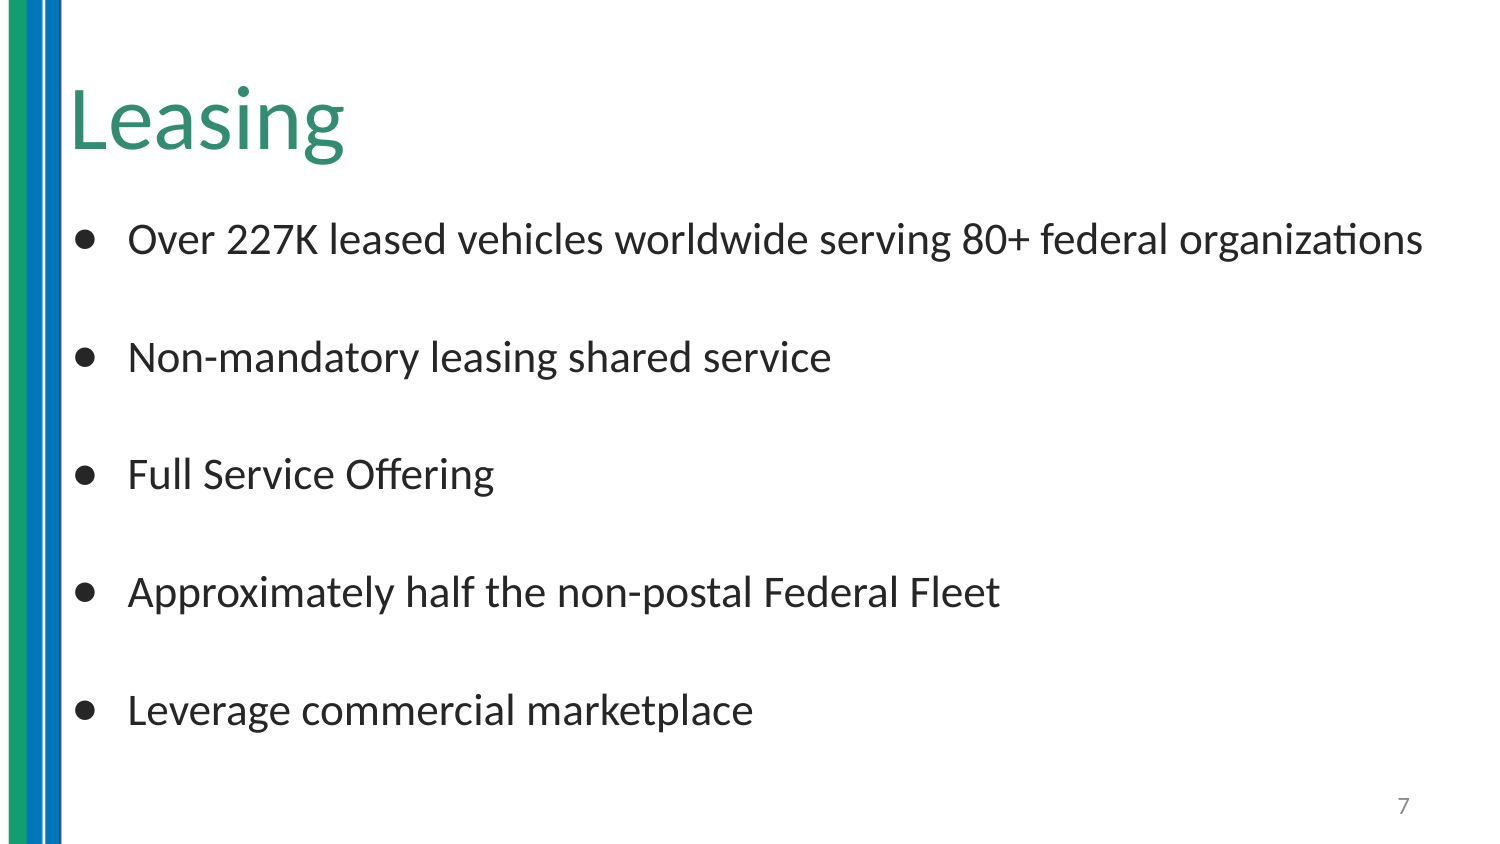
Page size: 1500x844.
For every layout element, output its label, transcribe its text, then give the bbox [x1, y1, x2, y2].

list Over 227K leased vehicles worldwide serving 80+ federal organizations Non-mandatory leasing shared service Full Service Offering Approximately half the non-postal Federal Fleet Leverage commercial marketplace [58, 209, 1441, 770]
picture [29, 0, 1500, 844]
title Leasing [58, 44, 1441, 181]
picture [0, 0, 26, 844]
slide_number 7 [1074, 782, 1425, 827]
